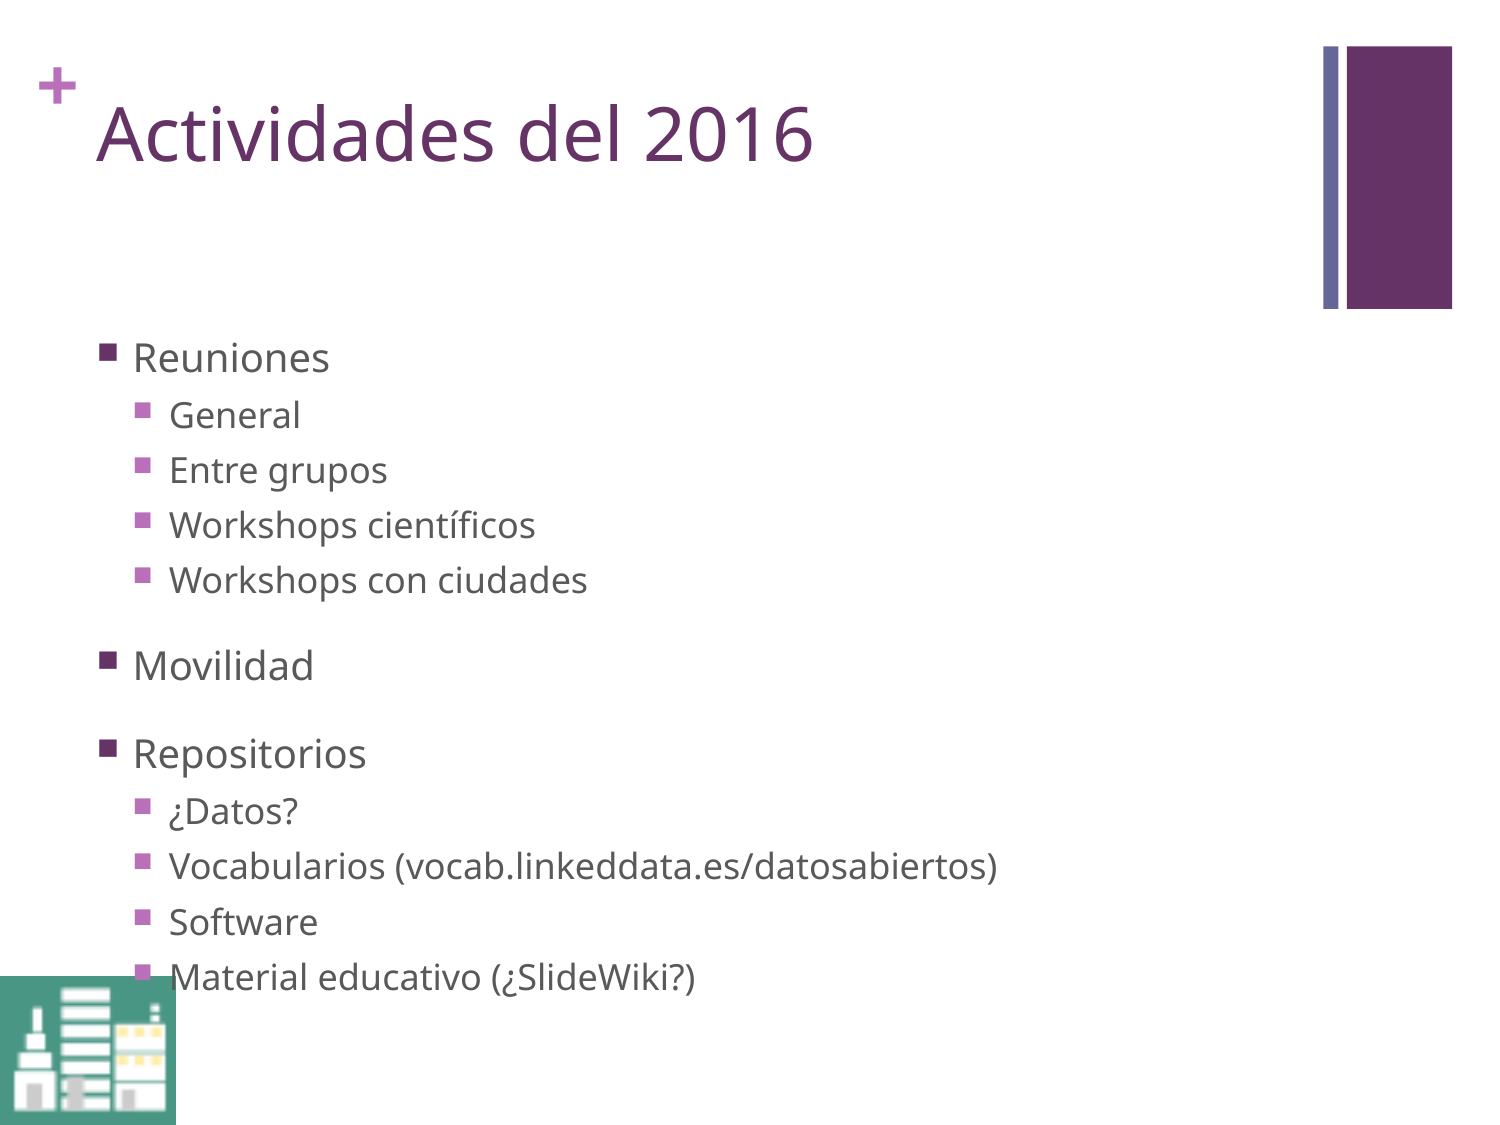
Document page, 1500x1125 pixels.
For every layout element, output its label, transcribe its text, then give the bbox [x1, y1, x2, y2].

list Reuniones General Entre grupos Workshops científicos Workshops con ciudades Movilidad Repositorios ¿Datos? Vocabularios (vocab.linkeddata.es/datosabiertos) Software Material educativo (¿SlideWiki?) [81, 324, 1322, 1005]
picture [0, 976, 176, 1125]
title Actividades del 2016 [81, 79, 1322, 263]
